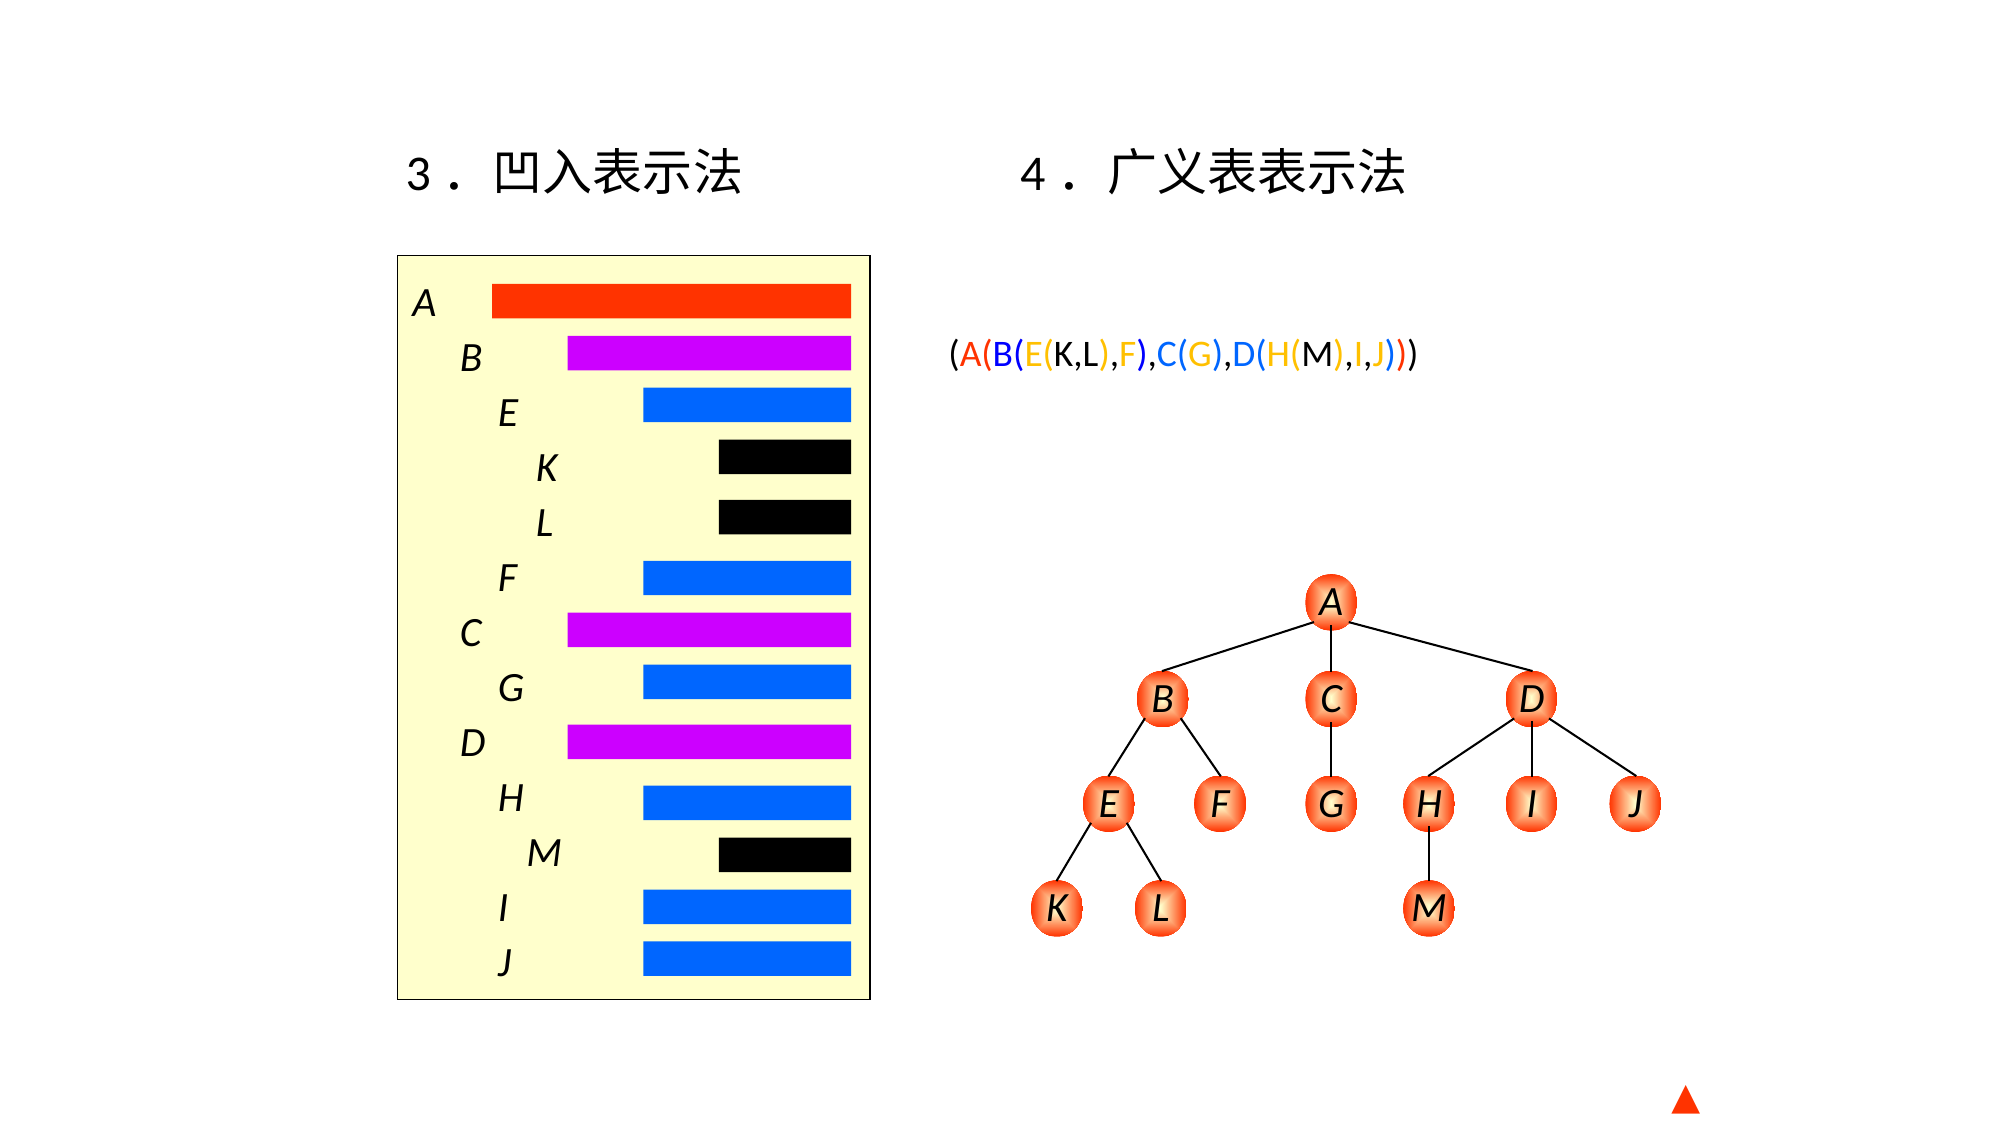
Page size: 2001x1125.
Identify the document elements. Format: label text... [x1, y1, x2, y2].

text_box (A(B(E(K,L),F),C(G),D(H(M),I,J))) [933, 322, 1442, 382]
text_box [397, 255, 871, 1000]
text_box ▲ [1656, 1084, 1716, 1122]
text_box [1030, 573, 1662, 937]
text_box 3．凹入表示法 [390, 132, 769, 208]
text_box 4．广义表表示法 [1005, 132, 1434, 208]
